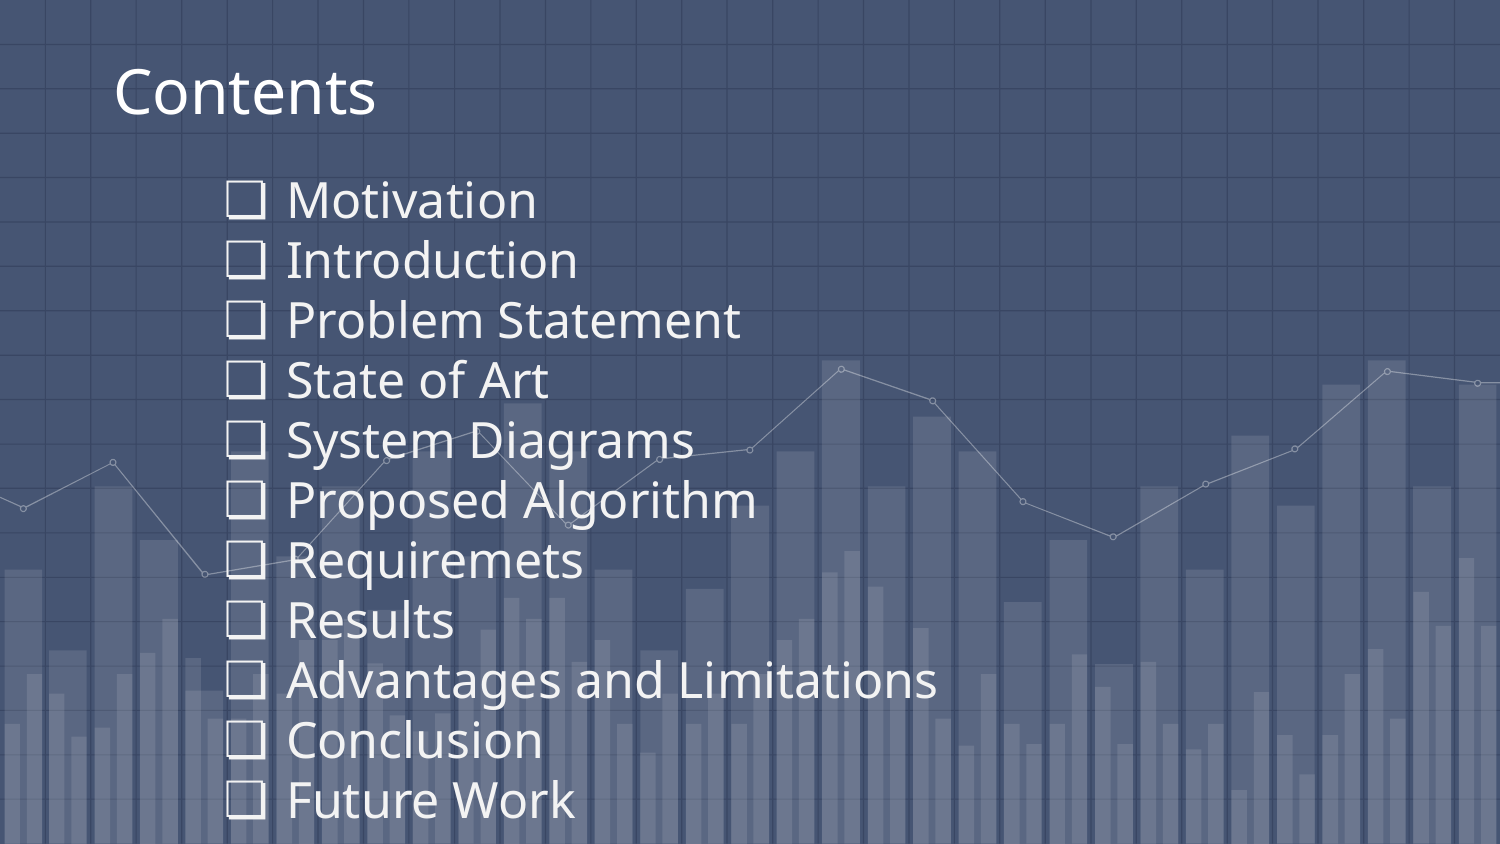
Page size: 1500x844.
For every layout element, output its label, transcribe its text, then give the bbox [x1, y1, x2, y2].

title Contents [98, 37, 1367, 379]
text_box Motivation Introduction Problem Statement State of Art System Diagrams Proposed Algorithm Requiremets Results Advantages and Limitations Conclusion Future Work [195, 153, 1137, 829]
